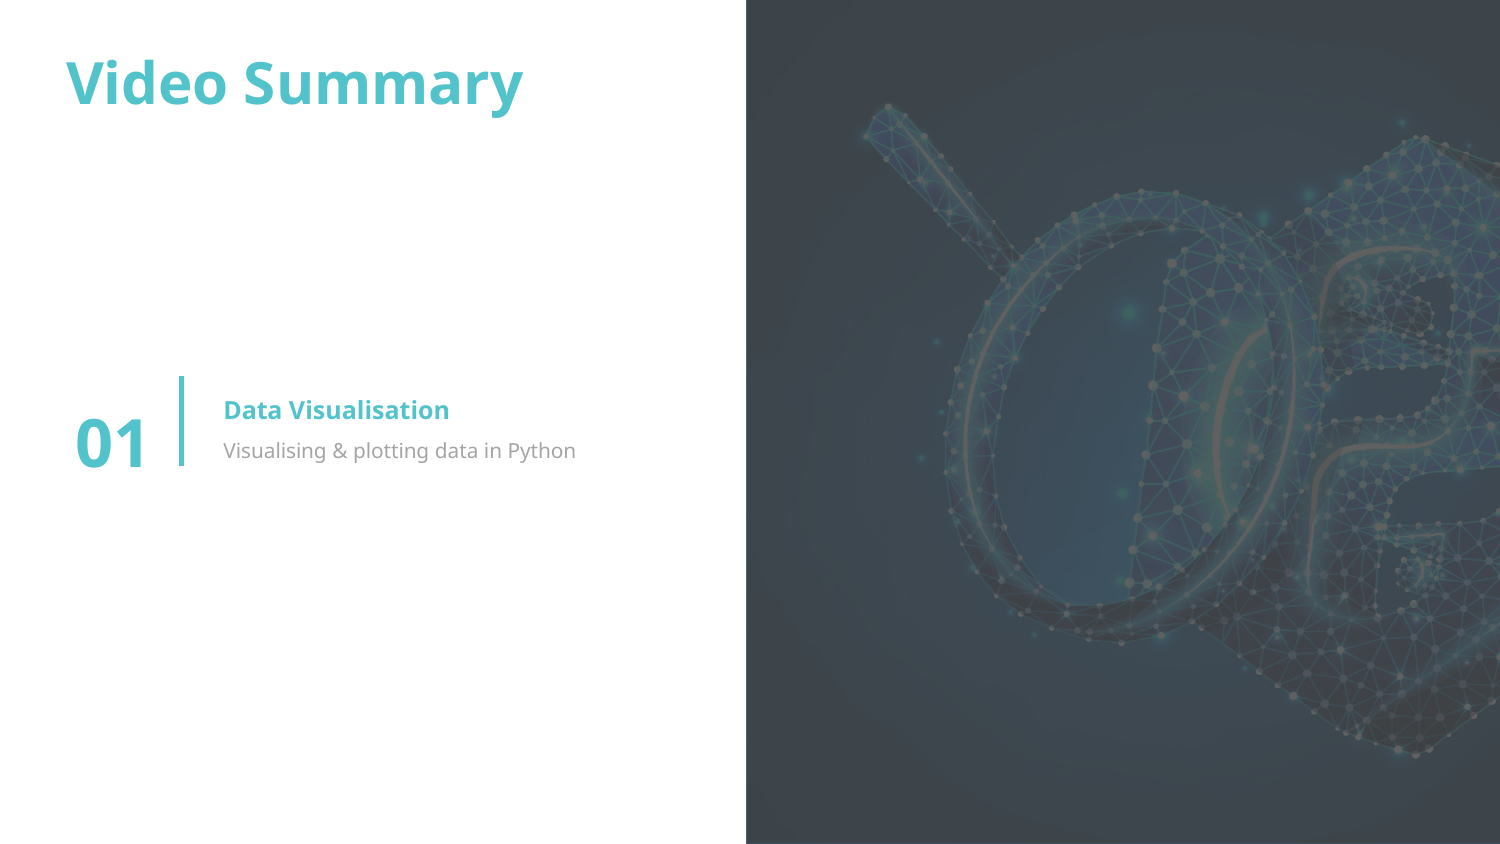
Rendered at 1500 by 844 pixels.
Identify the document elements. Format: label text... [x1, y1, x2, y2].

picture [746, 0, 1500, 844]
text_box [59, 352, 690, 490]
text_box Video Summary [66, 46, 689, 117]
